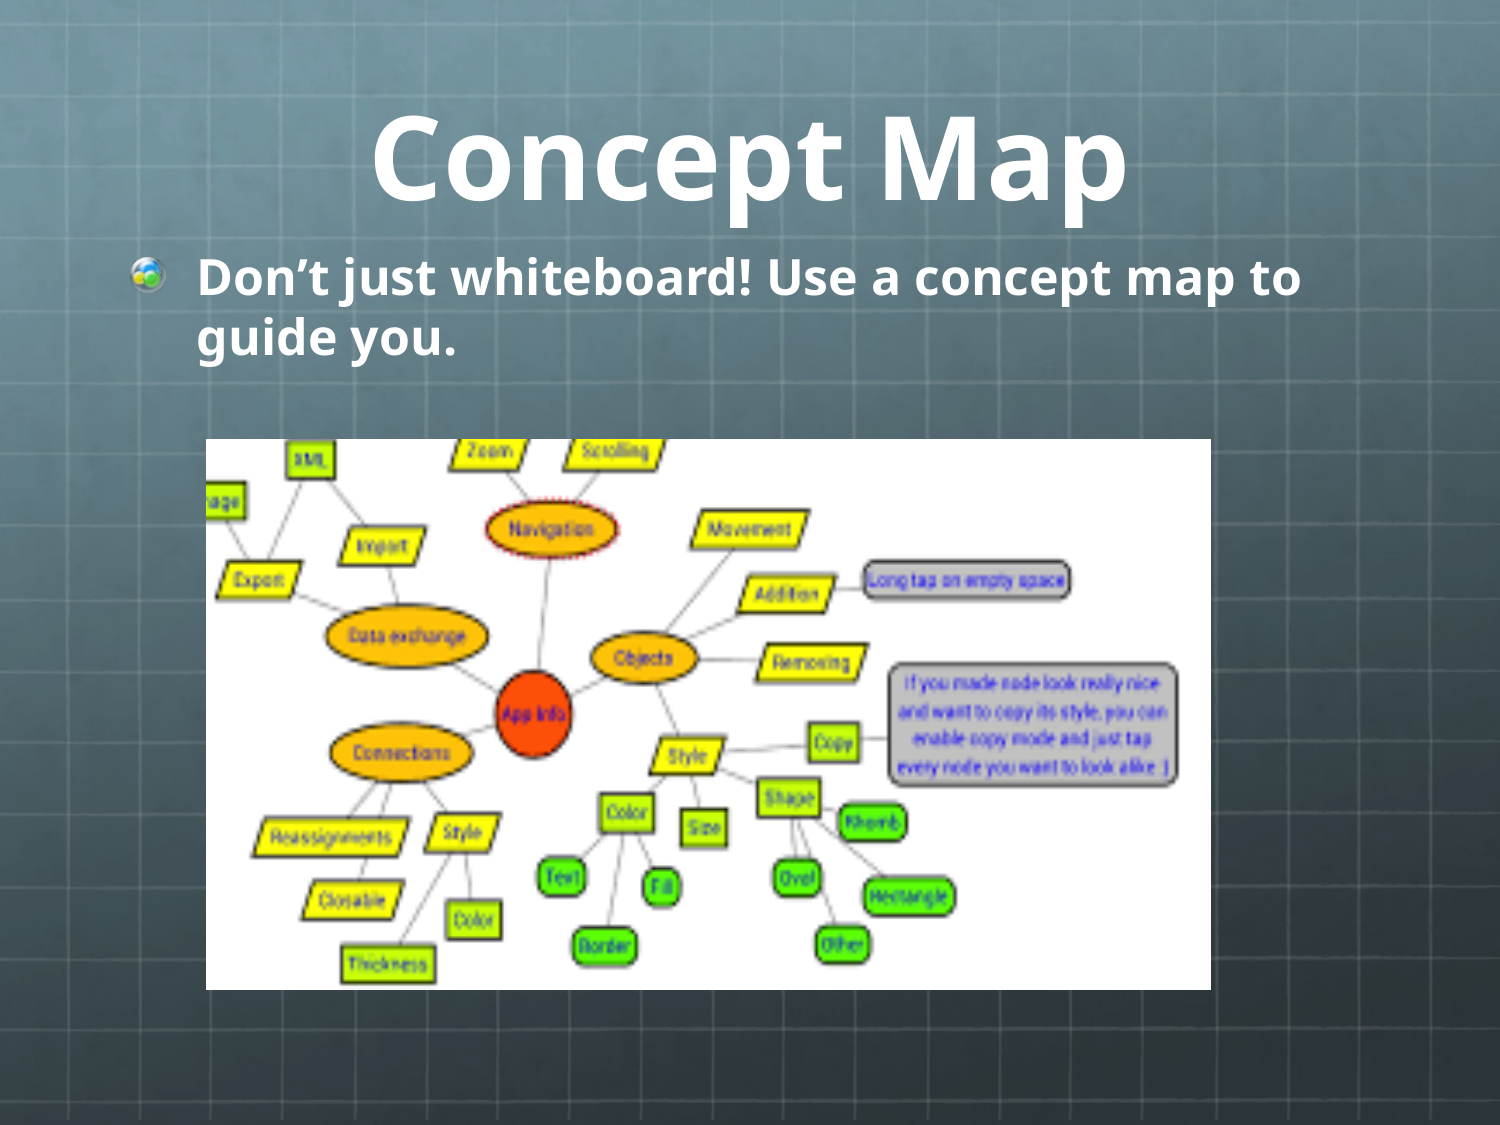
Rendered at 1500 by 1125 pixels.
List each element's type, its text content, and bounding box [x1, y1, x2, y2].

picture [0, 0, 1500, 1125]
title Concept Map [127, 17, 1372, 289]
list Don’t just whiteboard! Use a concept map to guide you. [115, 237, 1360, 1105]
